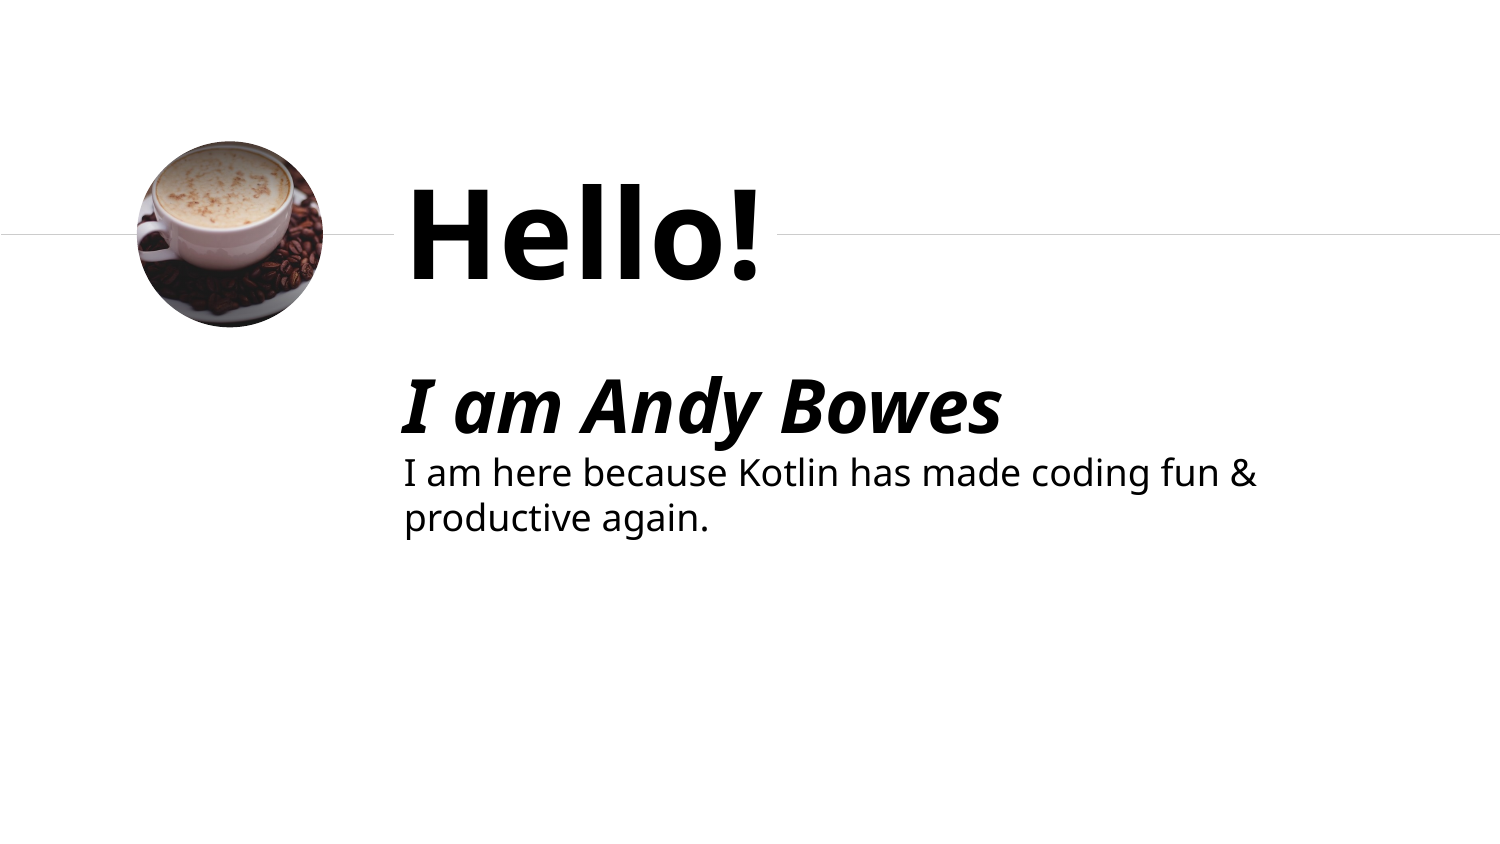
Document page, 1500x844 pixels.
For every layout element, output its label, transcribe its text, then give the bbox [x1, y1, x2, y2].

subtitle I am Andy Bowes I am here because Kotlin has made coding fun & productive again. [389, 343, 1334, 675]
picture [136, 141, 324, 328]
title Hello! [389, 133, 1195, 325]
